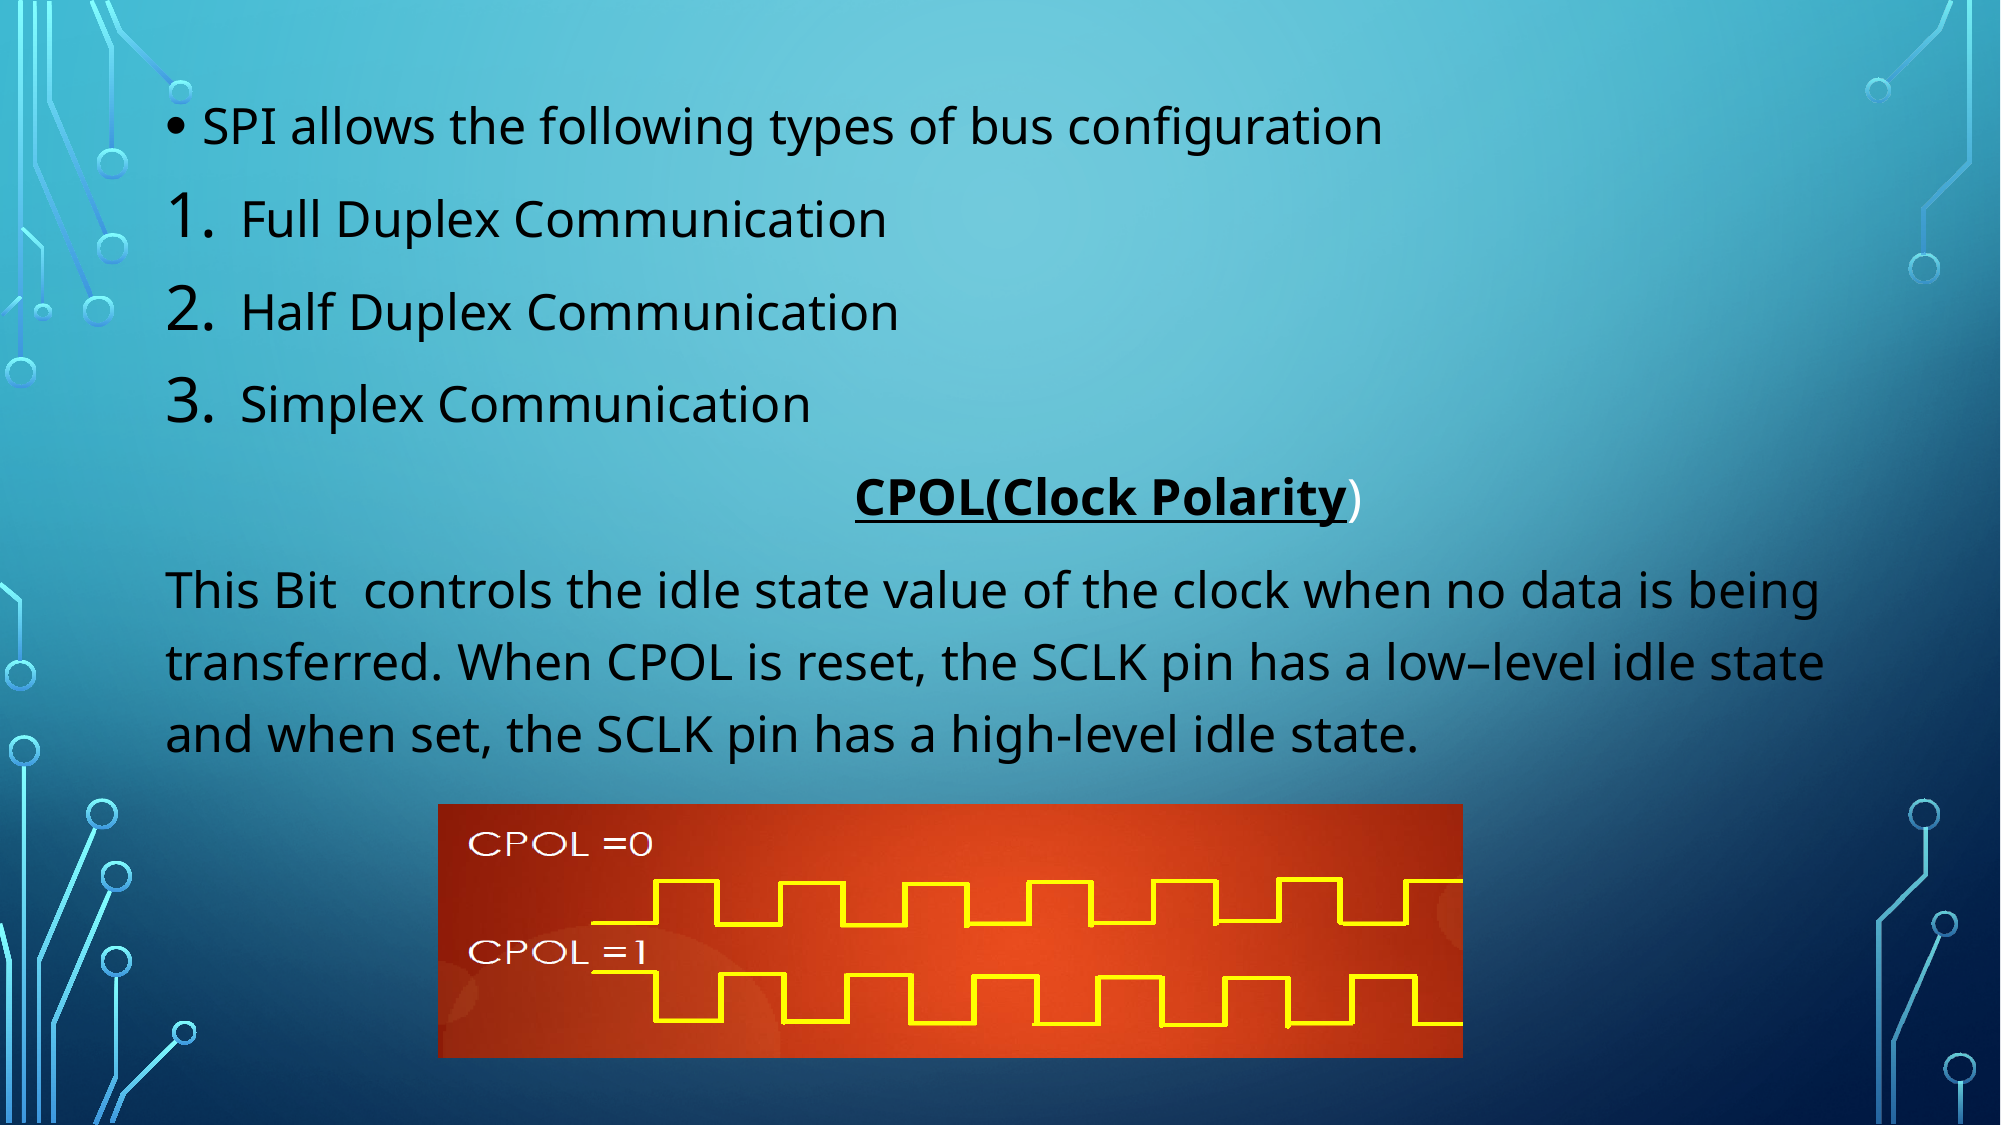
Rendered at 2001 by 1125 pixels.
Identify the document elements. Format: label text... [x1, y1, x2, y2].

list SPI allows the following types of bus configuration Full Duplex Communication Half Duplex Communication Simplex Communication CPOL(Clock Polarity) This Bit controls the idle state value of the clock when no data is being transferred. When CPOL is reset, the SCLK pin has a low–level idle state and when set, the SCLK pin has a high-level idle state. [150, 75, 1924, 1058]
picture [438, 804, 1463, 1058]
